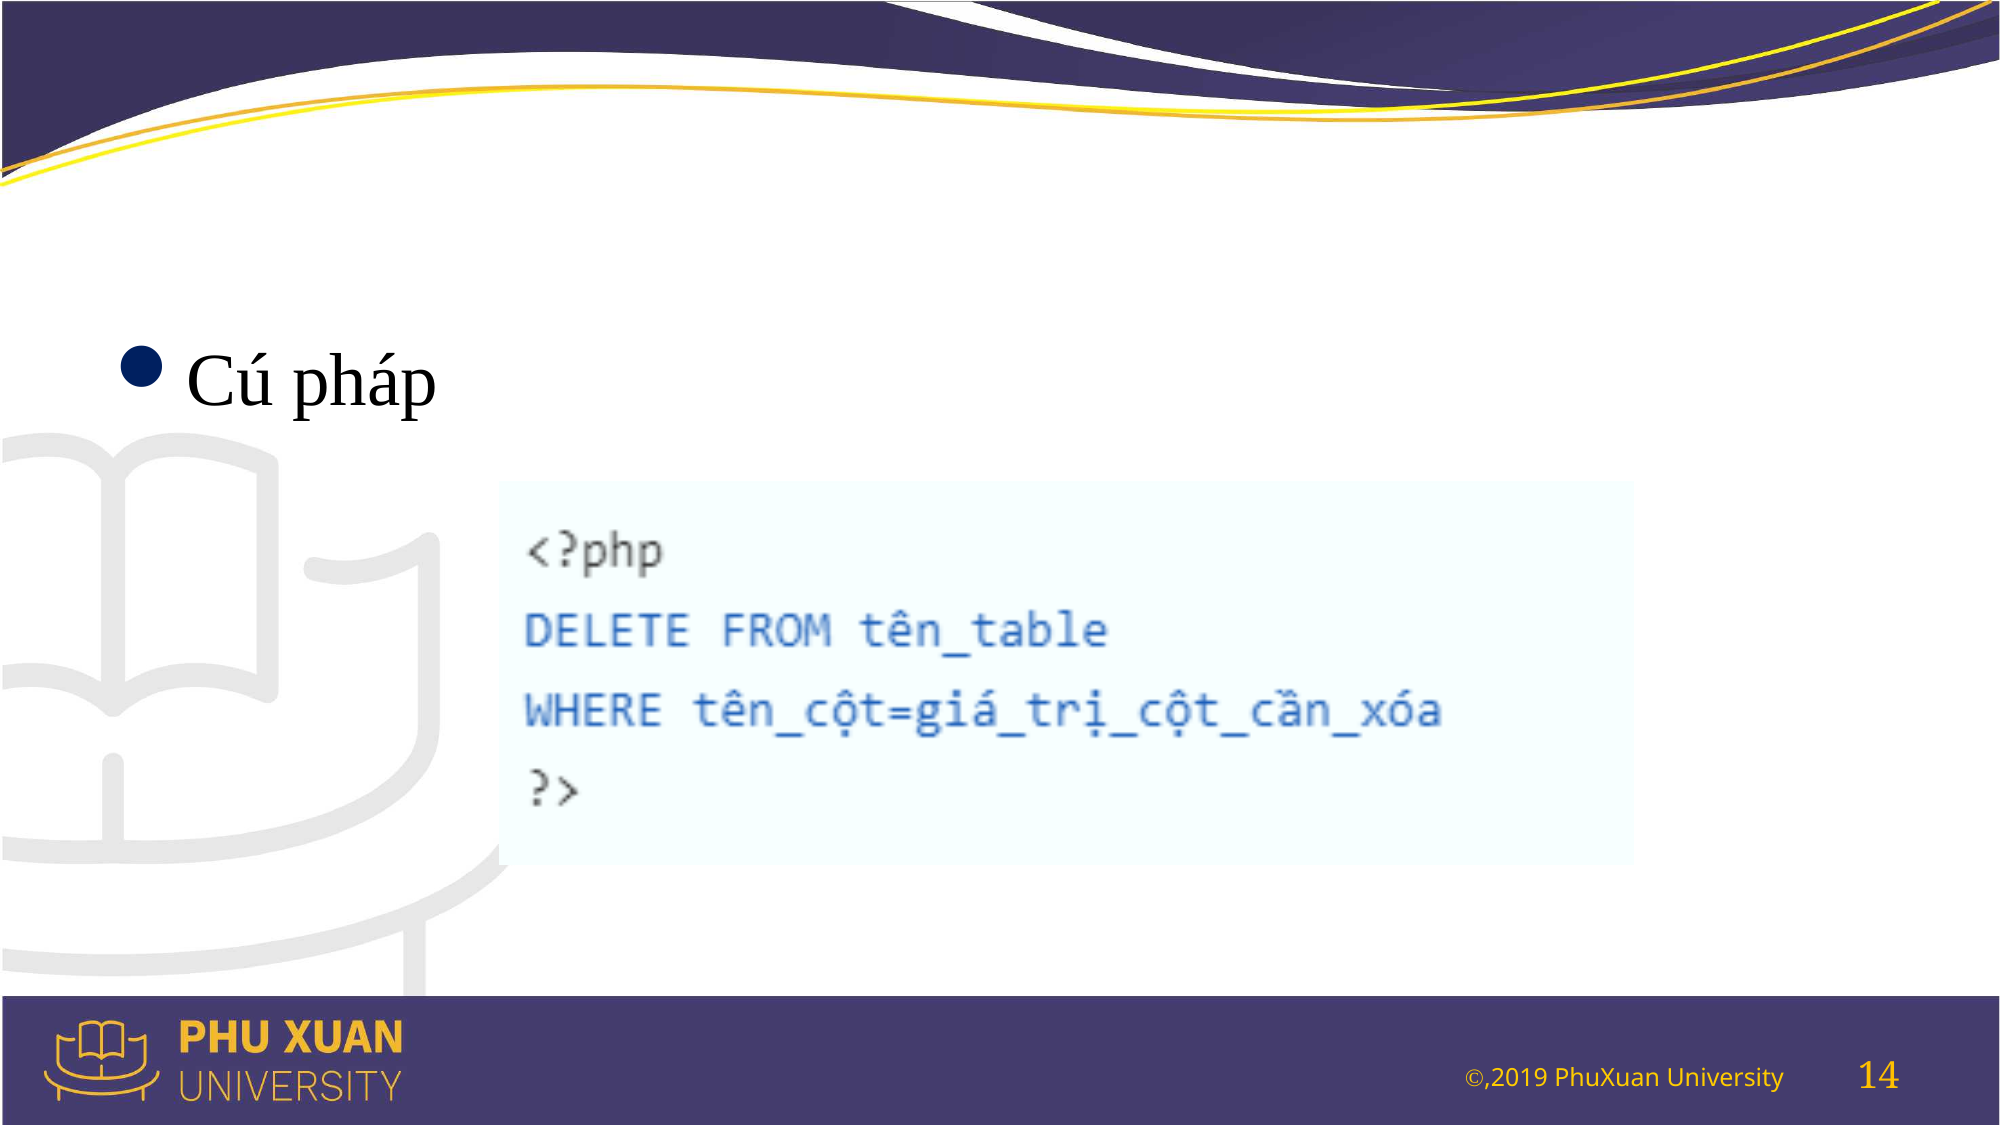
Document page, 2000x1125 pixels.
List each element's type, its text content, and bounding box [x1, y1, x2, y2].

slide_number 14 [1732, 1042, 1900, 1103]
list Cú pháp [99, 322, 1900, 1043]
picture [0, 0, 2000, 1125]
